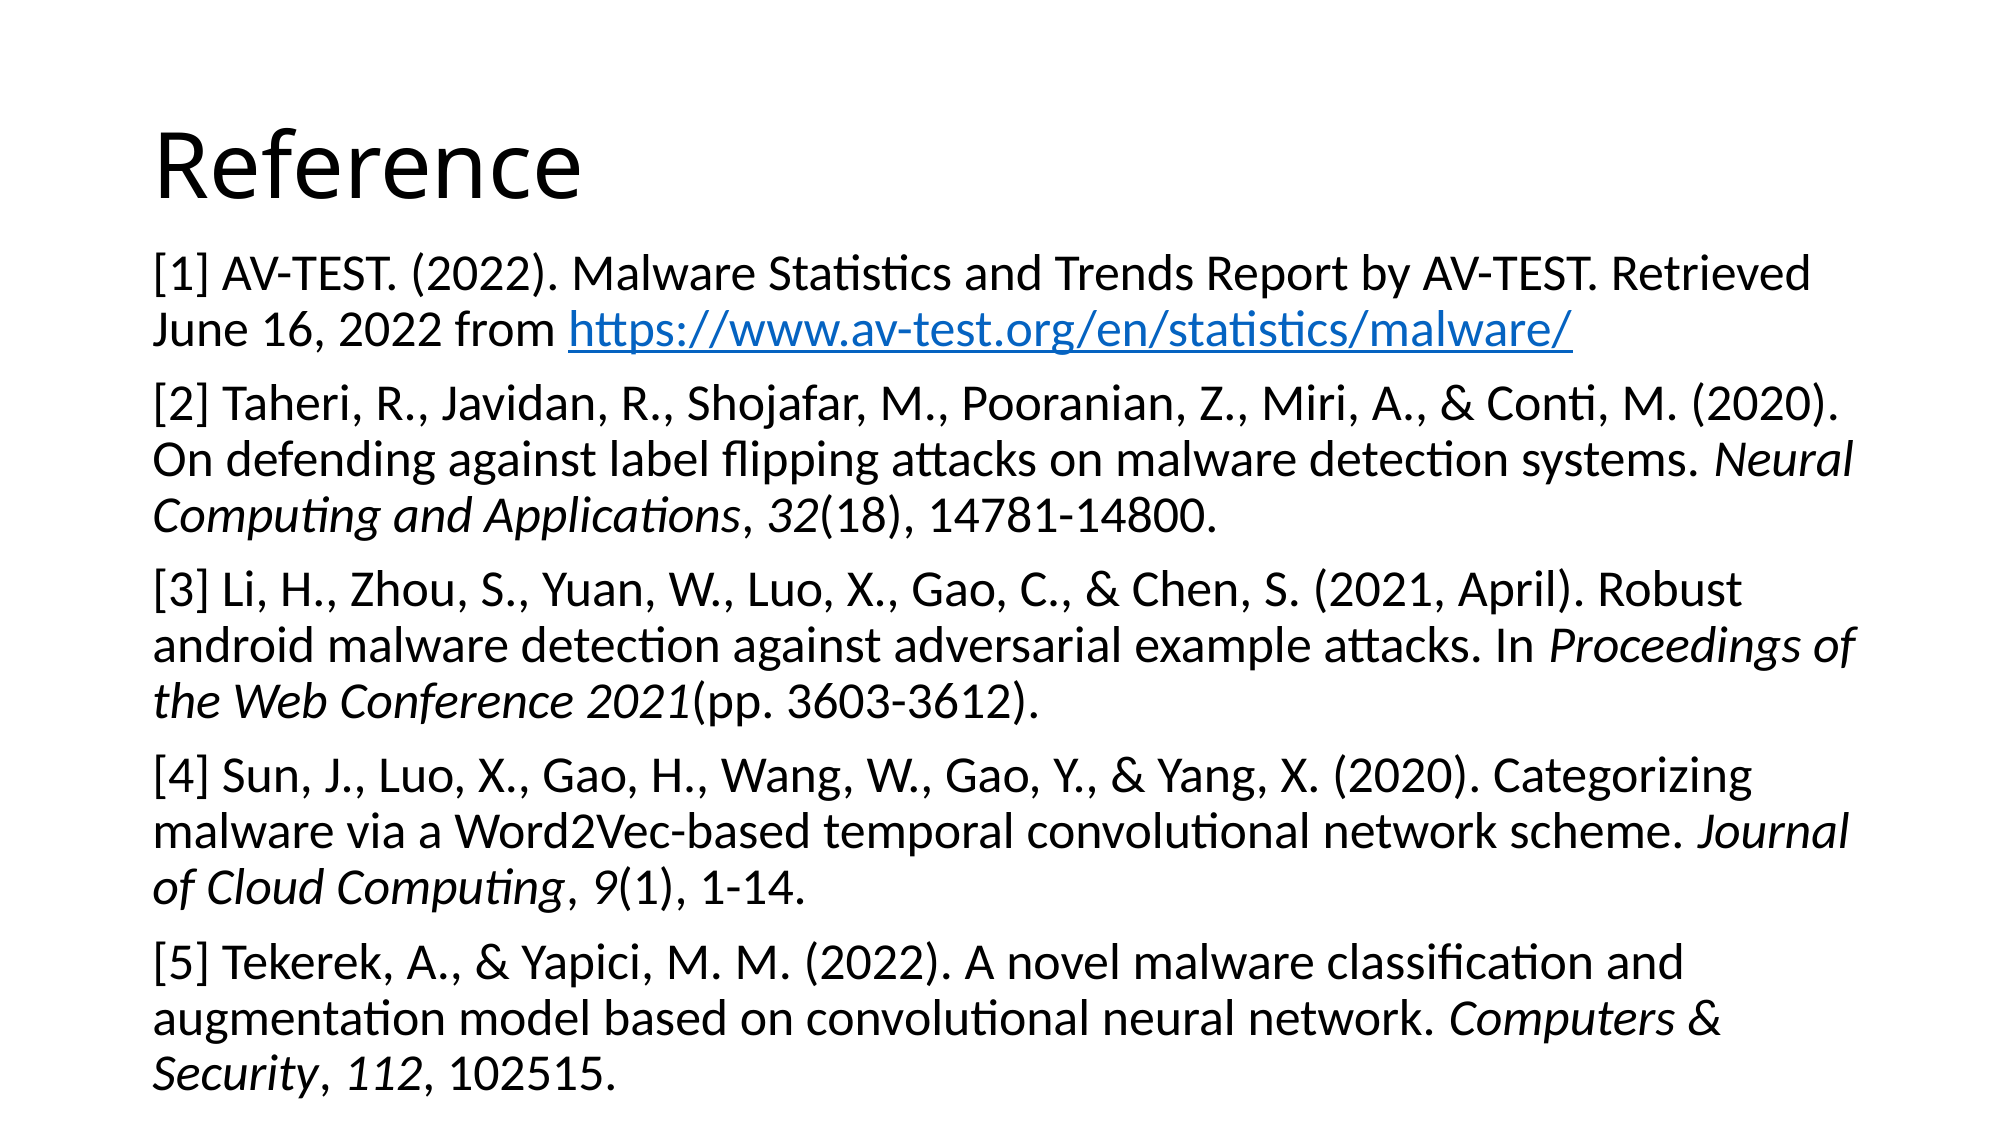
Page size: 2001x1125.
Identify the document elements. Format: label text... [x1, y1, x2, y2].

list [1] AV-TEST. (2022). Malware Statistics and Trends Report by AV-TEST. Retrieved June 16, 2022 from https://www.av-test.org/en/statistics/malware/ [2] Taheri, R., Javidan, R., Shojafar, M., Pooranian, Z., Miri, A., & Conti, M. (2020). On defending against label flipping attacks on malware detection systems. Neural Computing and Applications, 32(18), 14781-14800. [3] Li, H., Zhou, S., Yuan, W., Luo, X., Gao, C., & Chen, S. (2021, April). Robust android malware detection against adversarial example attacks. In Proceedings of the Web Conference 2021(pp. 3603-3612). [4] Sun, J., Luo, X., Gao, H., Wang, W., Gao, Y., & Yang, X. (2020). Categorizing malware via a Word2Vec-based temporal convolutional network scheme. Journal of Cloud Computing, 9(1), 1-14. [5] Tekerek, A., & Yapici, M. M. (2022). A novel malware classification and augmentation model based on convolutional neural network. Computers & Security, 112, 102515. [137, 238, 1894, 1110]
title Reference [137, 59, 1863, 238]
